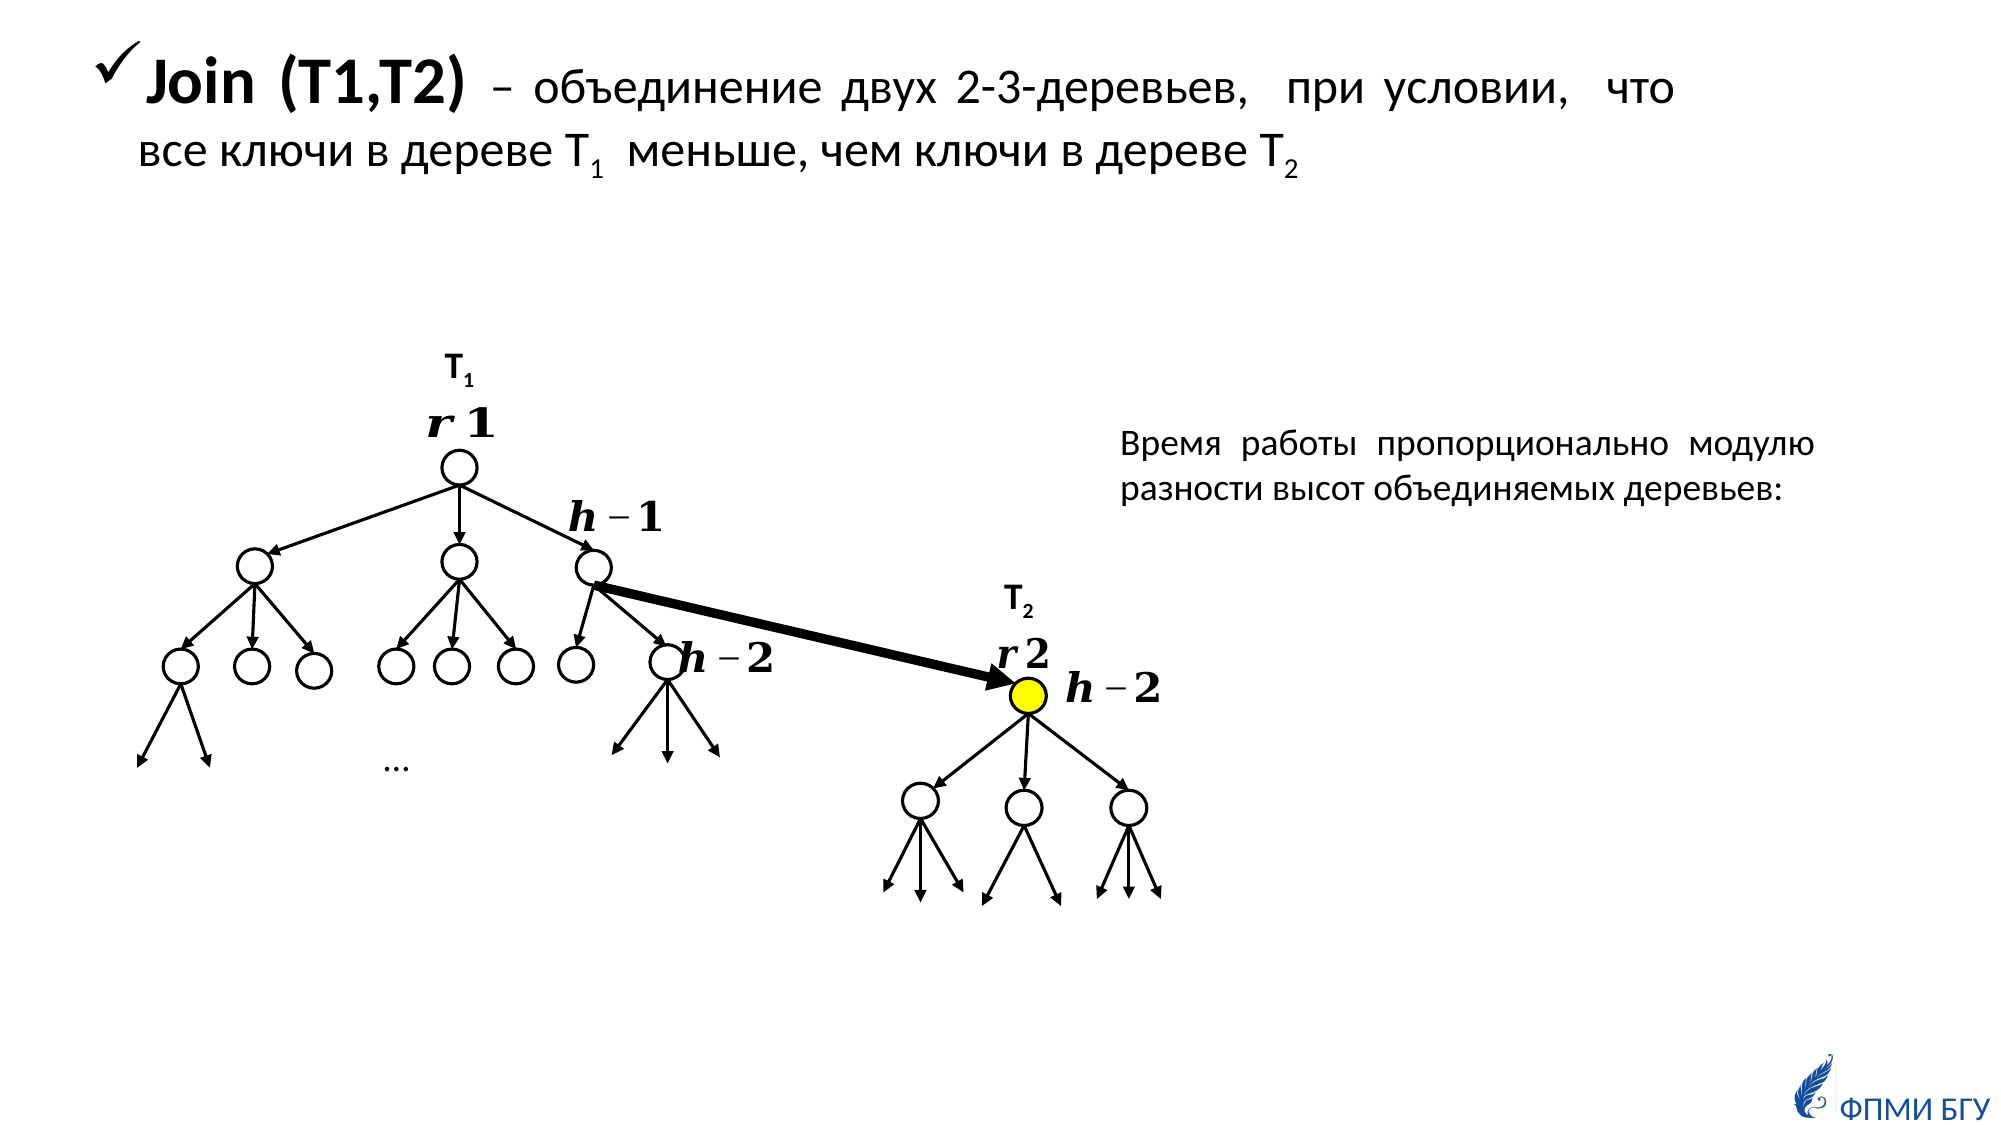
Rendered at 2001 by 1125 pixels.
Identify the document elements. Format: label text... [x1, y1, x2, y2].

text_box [459, 579, 516, 650]
text_box [236, 547, 274, 583]
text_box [254, 583, 315, 654]
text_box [593, 585, 1016, 684]
text_box [162, 648, 200, 683]
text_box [180, 583, 252, 650]
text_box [267, 485, 460, 554]
text_box ФПМИ БГУ [1830, 1087, 2000, 1125]
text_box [981, 825, 1024, 906]
text_box Т2 [989, 564, 1049, 631]
text_box [497, 647, 535, 685]
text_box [1128, 825, 1161, 899]
text_box [575, 549, 613, 585]
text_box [883, 818, 920, 893]
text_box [180, 683, 210, 768]
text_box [1028, 713, 1129, 791]
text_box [933, 713, 1024, 789]
text_box [433, 650, 471, 685]
text_box [557, 646, 593, 684]
text_box [1109, 789, 1148, 825]
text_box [136, 683, 180, 768]
text_box Join (T1,T2) – объединение двух 2-3-деревьев, при условии, что все ключи в дереве T1 меньше, чем ключи в дереве T2 [76, 29, 1691, 193]
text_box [576, 585, 593, 648]
text_box [1005, 789, 1044, 825]
text_box [233, 650, 271, 685]
text_box [901, 782, 940, 818]
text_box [452, 579, 459, 650]
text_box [667, 684, 720, 758]
text_box [377, 648, 415, 685]
text_box [1009, 677, 1048, 713]
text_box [1024, 825, 1061, 906]
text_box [1096, 825, 1128, 899]
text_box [396, 579, 452, 650]
text_box … [368, 726, 440, 787]
picture [1793, 1053, 1837, 1118]
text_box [921, 818, 964, 893]
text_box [1024, 713, 1028, 791]
text_box [440, 551, 479, 579]
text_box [459, 485, 594, 551]
text_box [440, 449, 479, 485]
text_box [611, 684, 667, 756]
text_box [295, 652, 333, 690]
text_box Т1 [429, 333, 490, 400]
